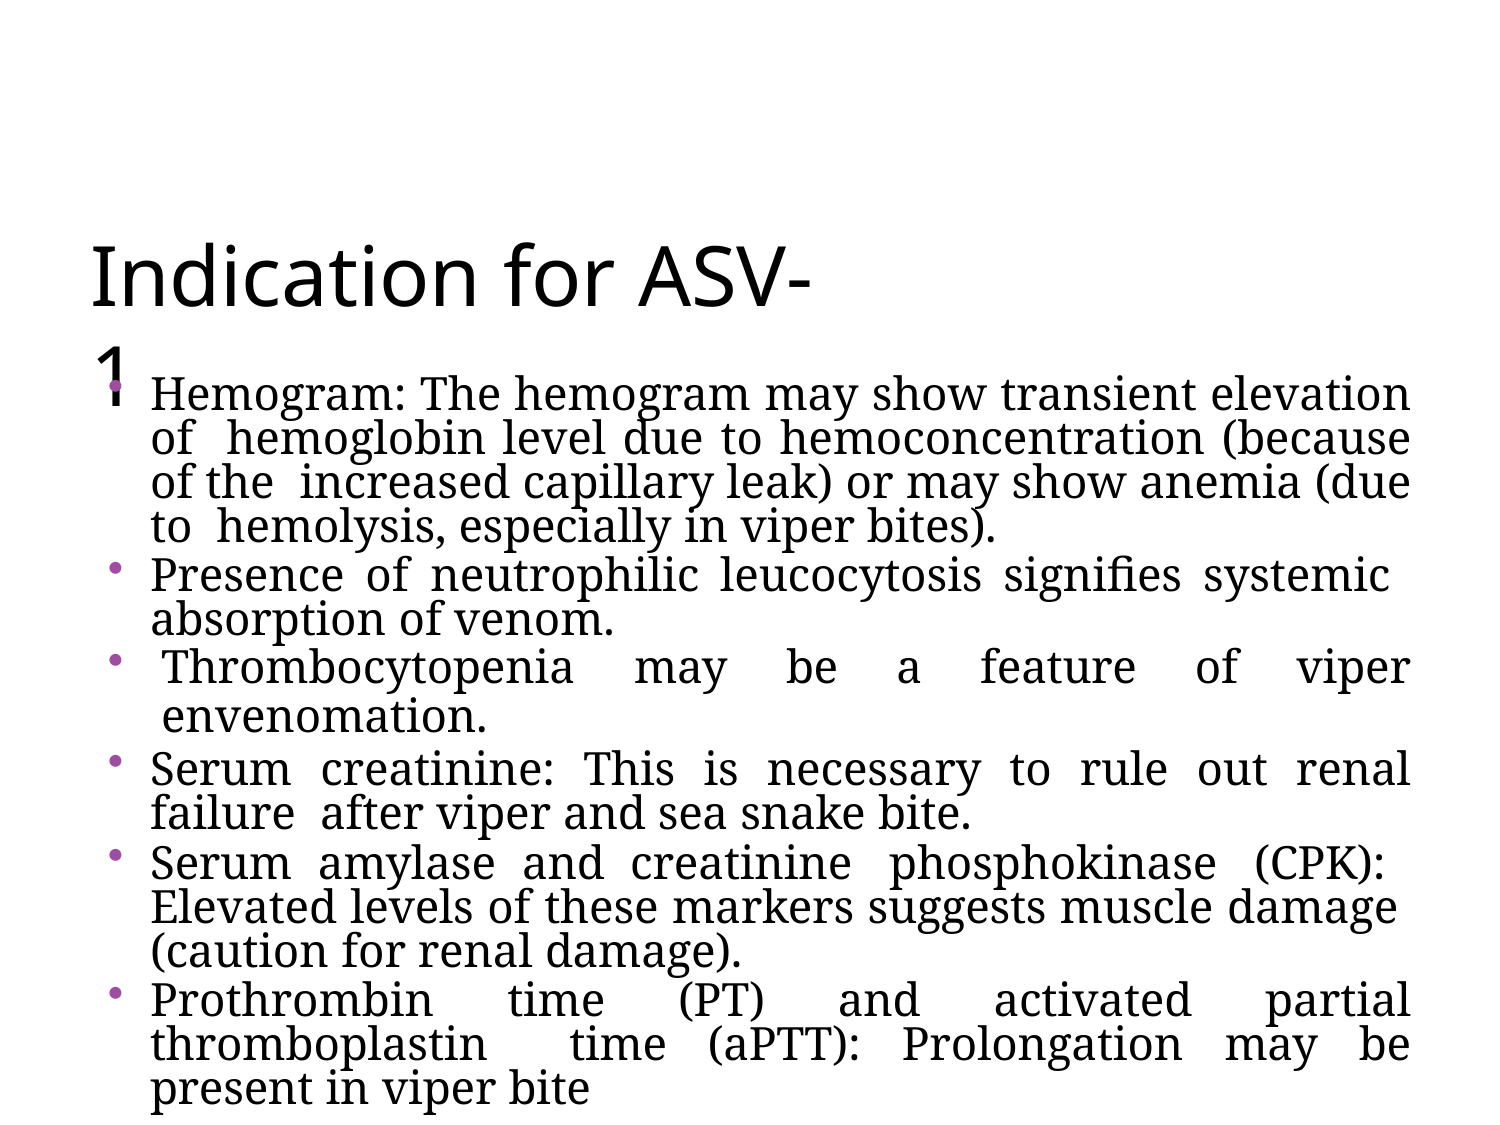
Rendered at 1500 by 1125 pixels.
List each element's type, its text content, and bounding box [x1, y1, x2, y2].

title Indication for ASV-1 [87, 220, 829, 423]
text_box Hemogram: The hemogram may show transient elevation of hemoglobin level due to hemoconcentration (because of the increased capillary leak) or may show anemia (due to hemolysis, especially in viper bites). Presence of neutrophilic leucocytosis signifies systemic absorption of venom. Thrombocytopenia may be a feature of viper envenomation. Serum creatinine: This is necessary to rule out renal failure after viper and sea snake bite. Serum amylase and creatinine phosphokinase (CPK): Elevated levels of these markers suggests muscle damage (caution for renal damage). Prothrombin time (PT) and activated partial thromboplastin time (aPTT): Prolongation may be present in viper bite [105, 362, 1413, 1114]
